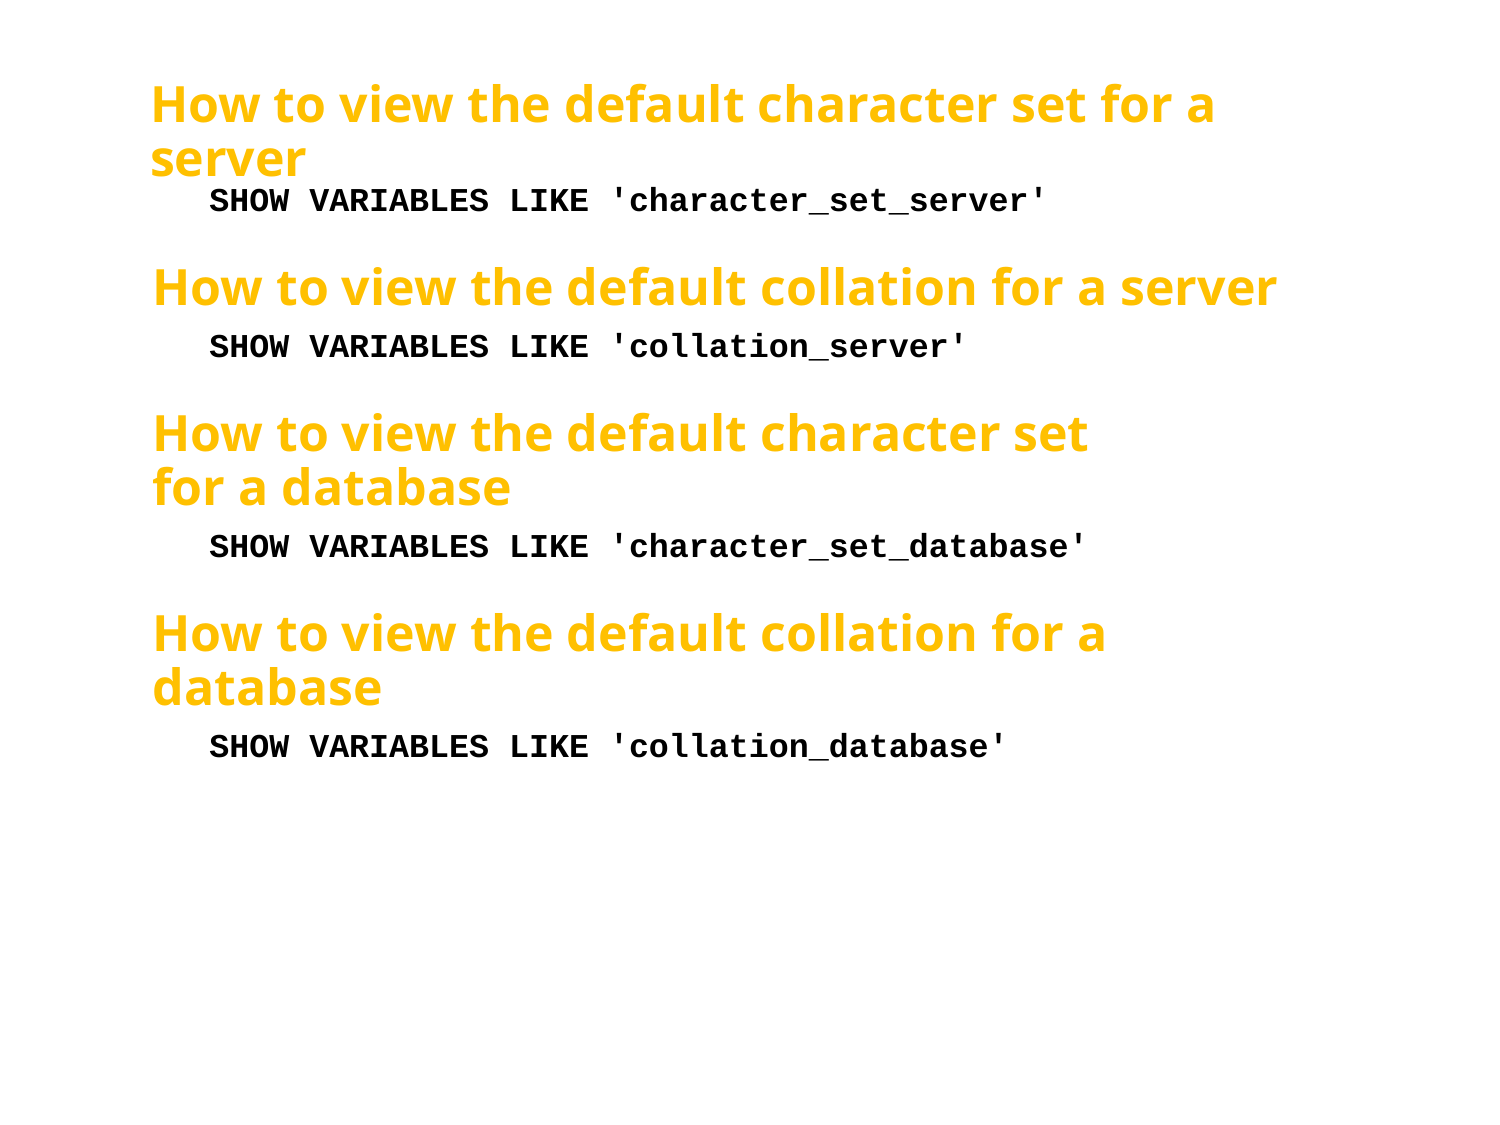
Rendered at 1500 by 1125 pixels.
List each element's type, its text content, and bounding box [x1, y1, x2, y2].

list SHOW VARIABLES LIKE 'character_set_server' How to view the default collation for a server SHOW VARIABLES LIKE 'collation_server' How to view the default character set for a database SHOW VARIABLES LIKE 'character_set_database' How to view the default collation for a database SHOW VARIABLES LIKE 'collation_database' [137, 174, 1350, 975]
title How to view the default character set for a server [150, 38, 1350, 174]
